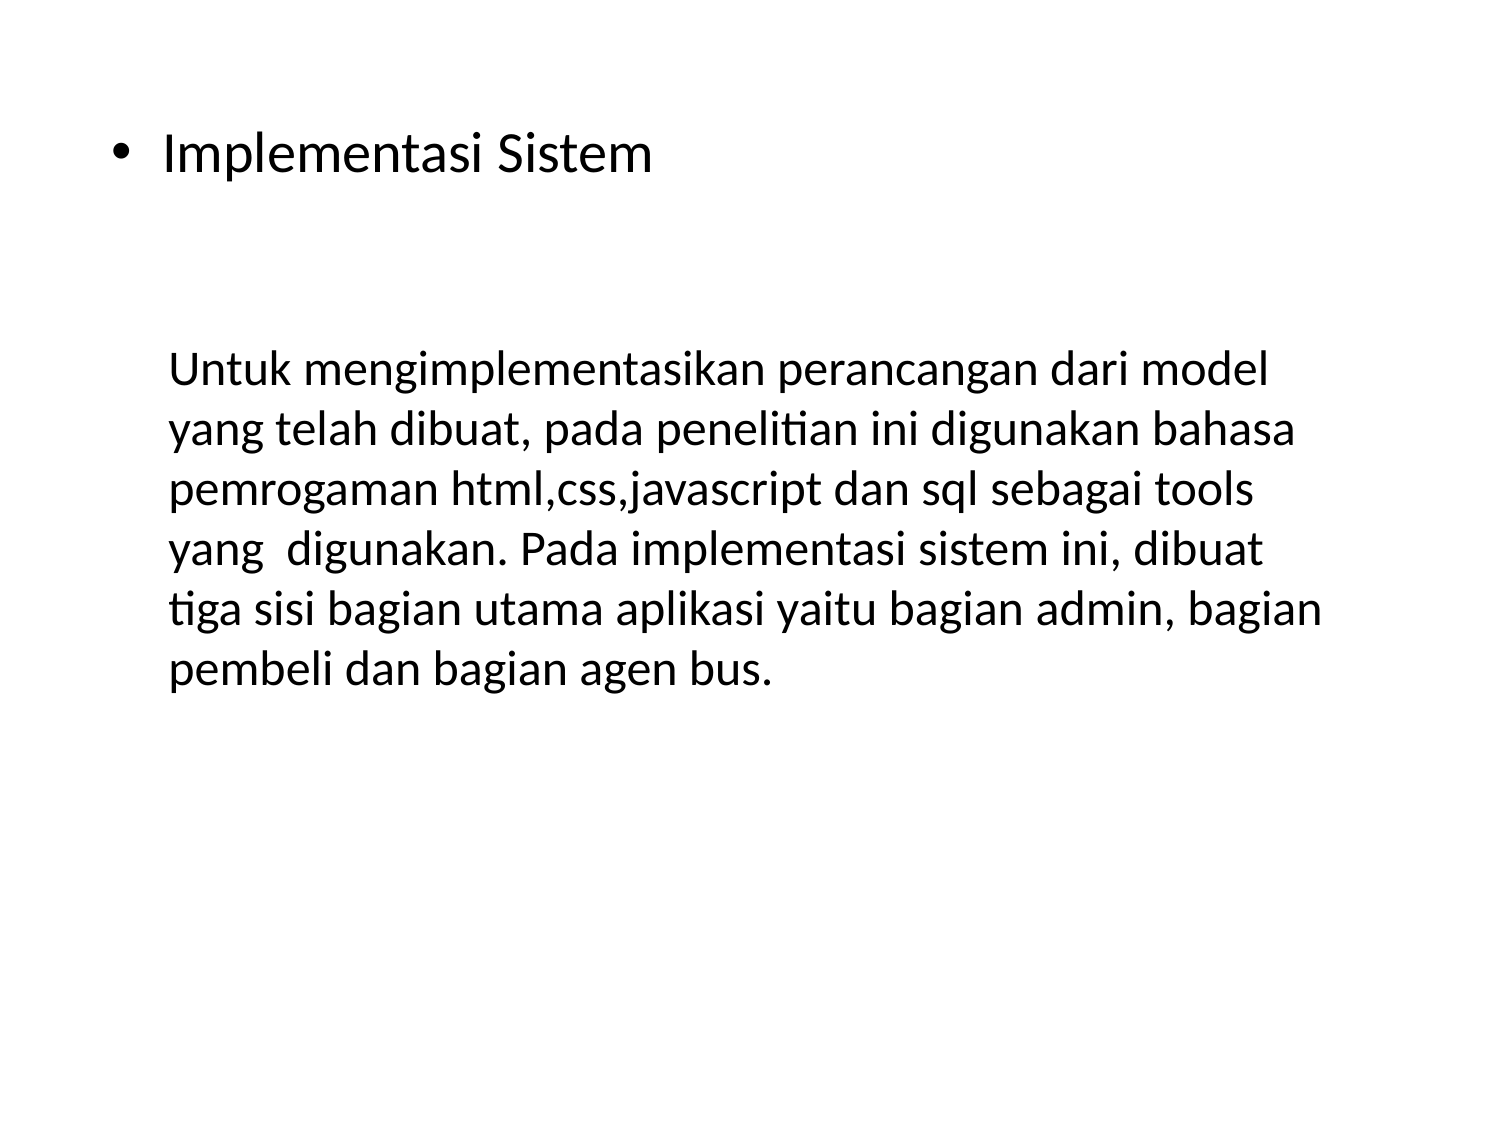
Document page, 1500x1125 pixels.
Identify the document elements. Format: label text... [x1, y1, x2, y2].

list Implementasi Sistem [96, 114, 1330, 250]
text_box Untuk mengimplementasikan perancangan dari model yang telah dibuat, pada penelitian ini digunakan bahasa pemrogaman html,css,javascript dan sql sebagai tools yang digunakan. Pada implementasi sistem ini, dibuat tiga sisi bagian utama aplikasi yaitu bagian admin, bagian pembeli dan bagian agen bus. [153, 327, 1357, 763]
